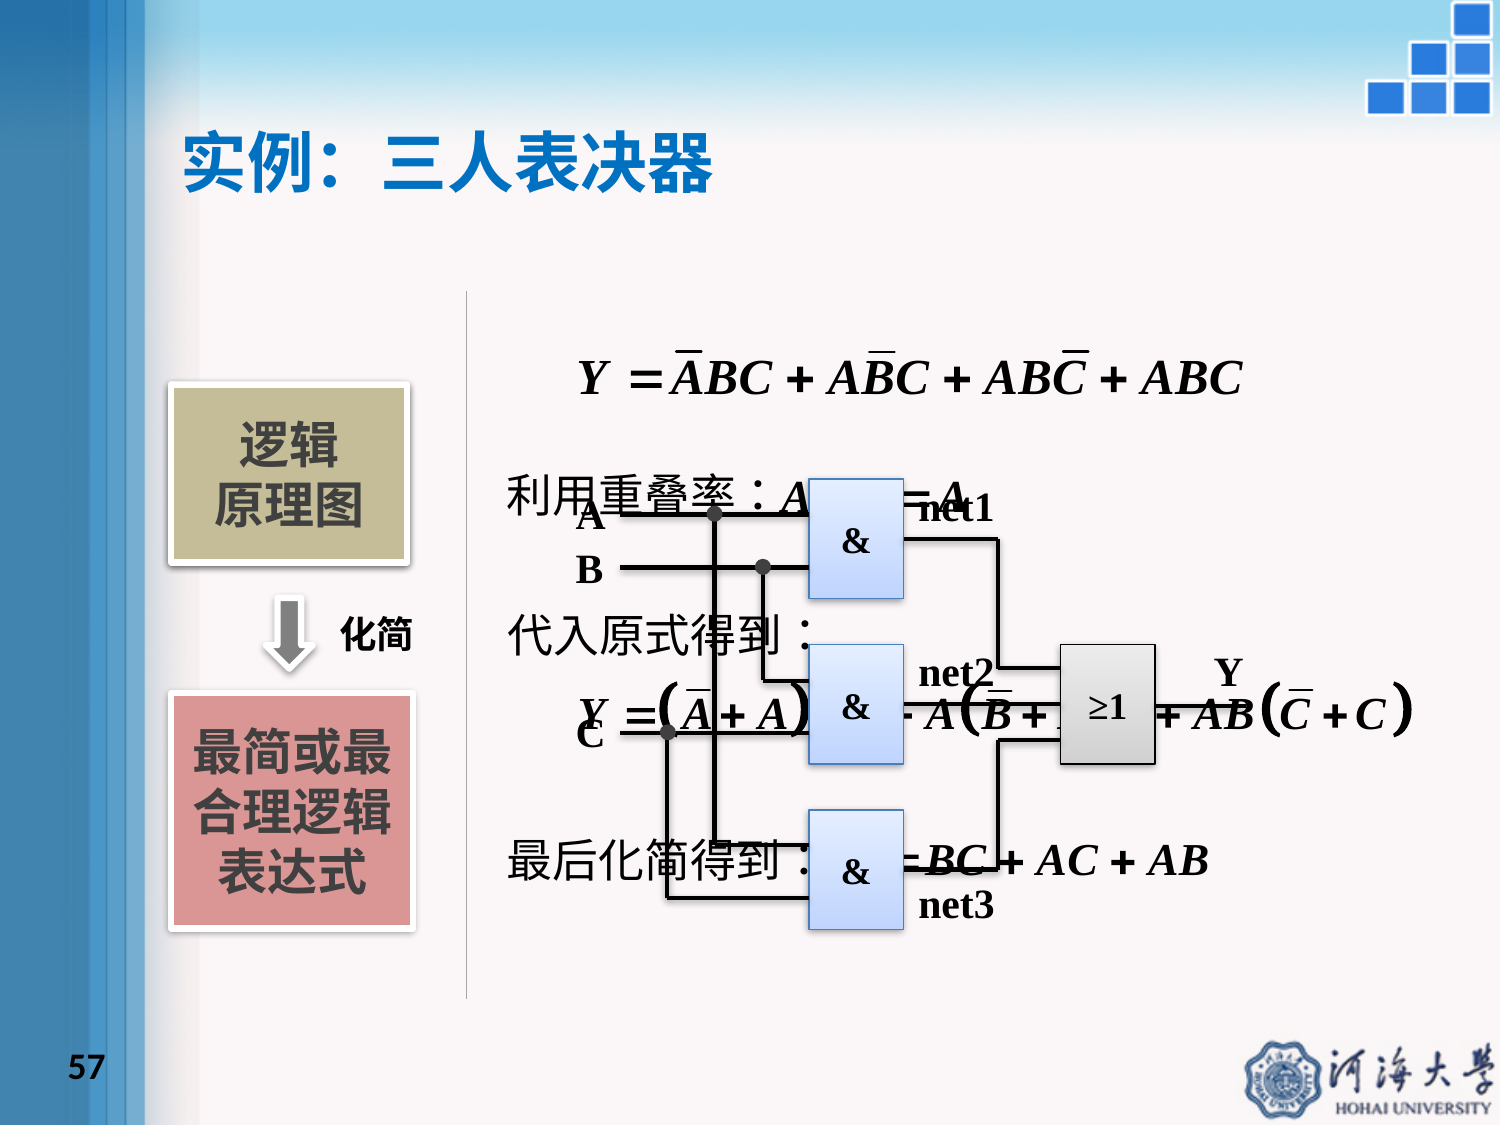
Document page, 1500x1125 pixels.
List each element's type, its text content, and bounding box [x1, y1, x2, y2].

text_box 逻辑 原理图 [168, 382, 410, 566]
text_box [262, 594, 316, 672]
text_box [560, 472, 1259, 936]
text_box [572, 339, 1259, 408]
text_box 57 [53, 1035, 148, 1103]
text_box 最简或最合理逻辑表达式 [168, 690, 416, 932]
text_box 实例：三人表决器 [165, 113, 1391, 232]
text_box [501, 465, 1418, 894]
text_box 化简 [324, 603, 431, 664]
picture [0, 0, 1500, 1125]
